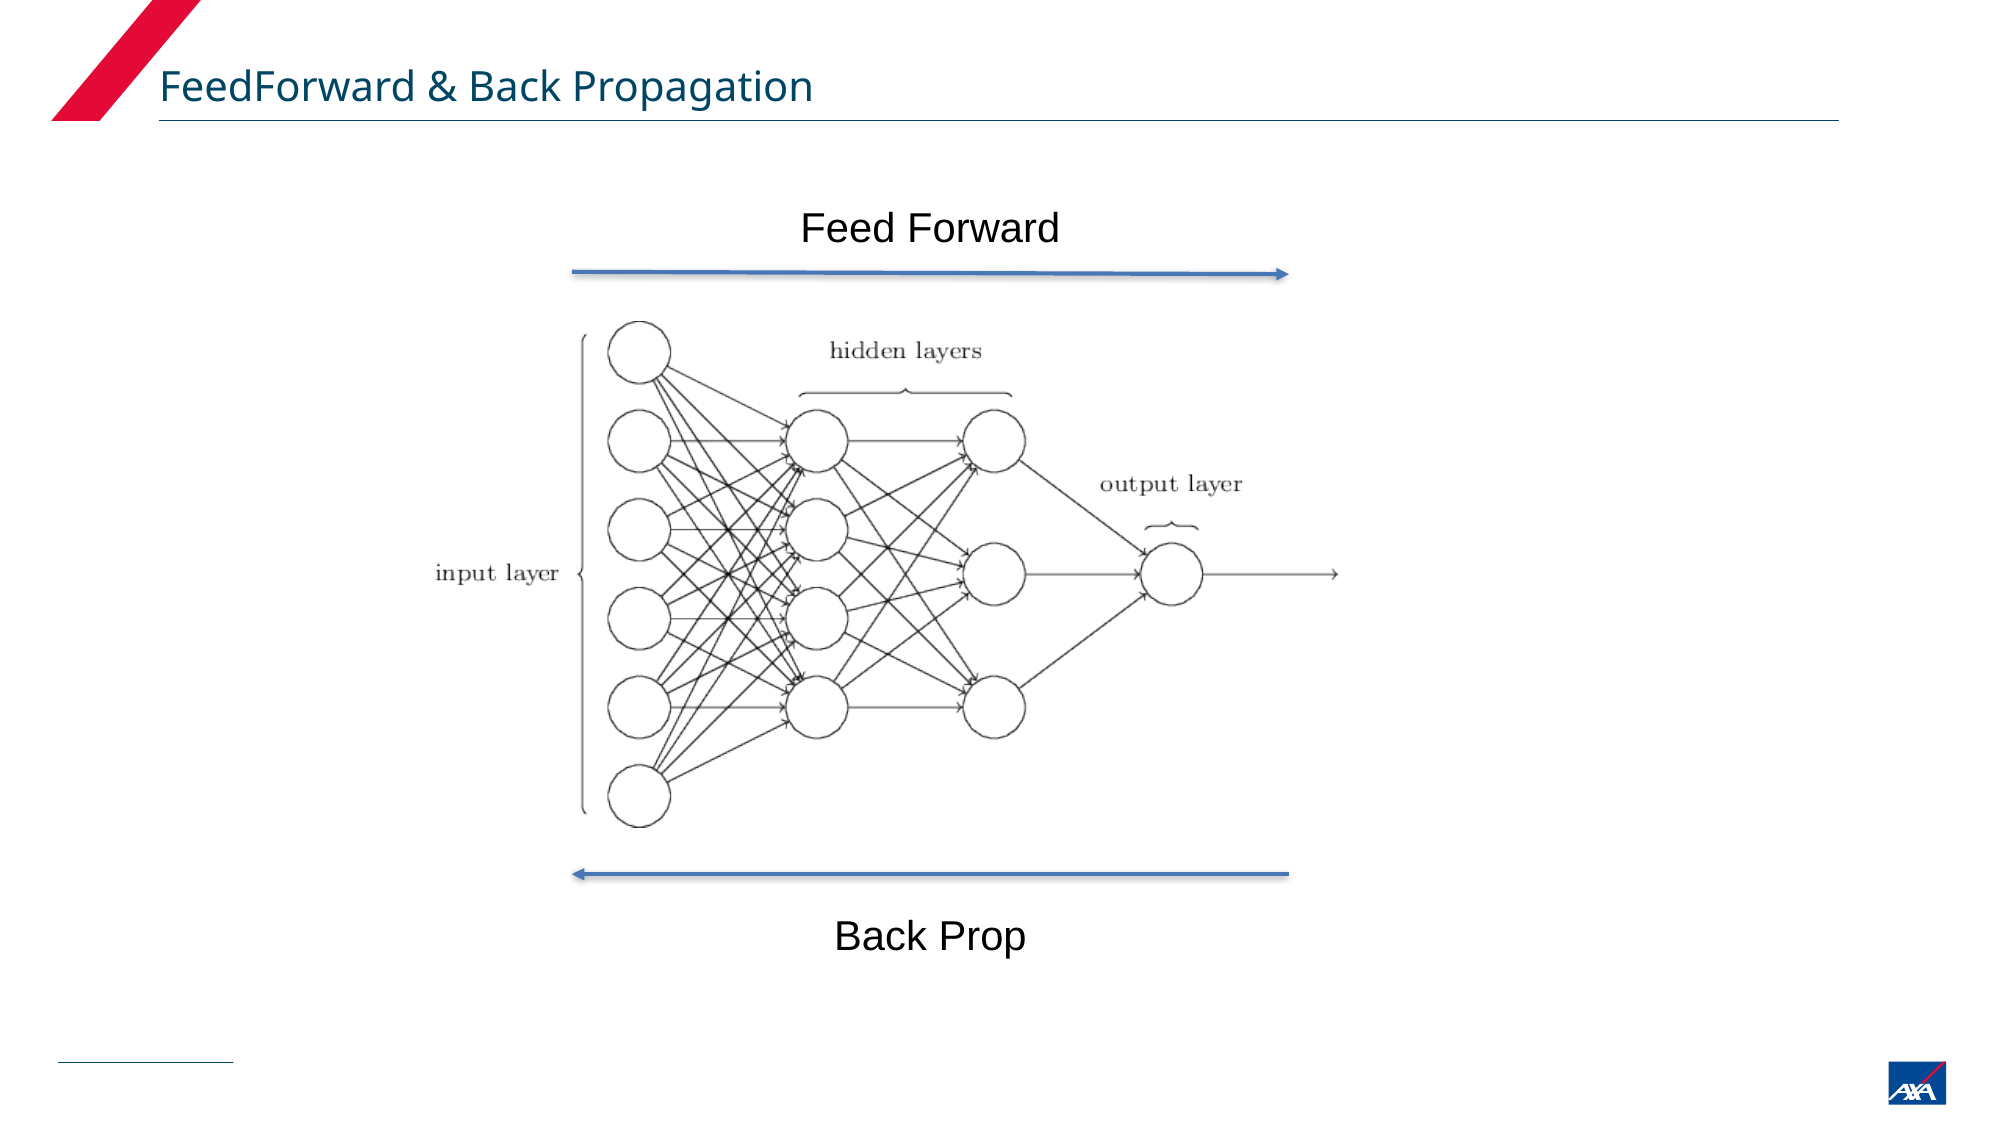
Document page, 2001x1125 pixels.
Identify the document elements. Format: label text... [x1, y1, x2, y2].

title FeedForward & Back Propagation [159, 54, 1840, 110]
picture [426, 320, 1360, 828]
text_box Back Prop [712, 901, 1149, 966]
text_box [571, 271, 1290, 275]
text_box Feed Forward [712, 193, 1149, 259]
